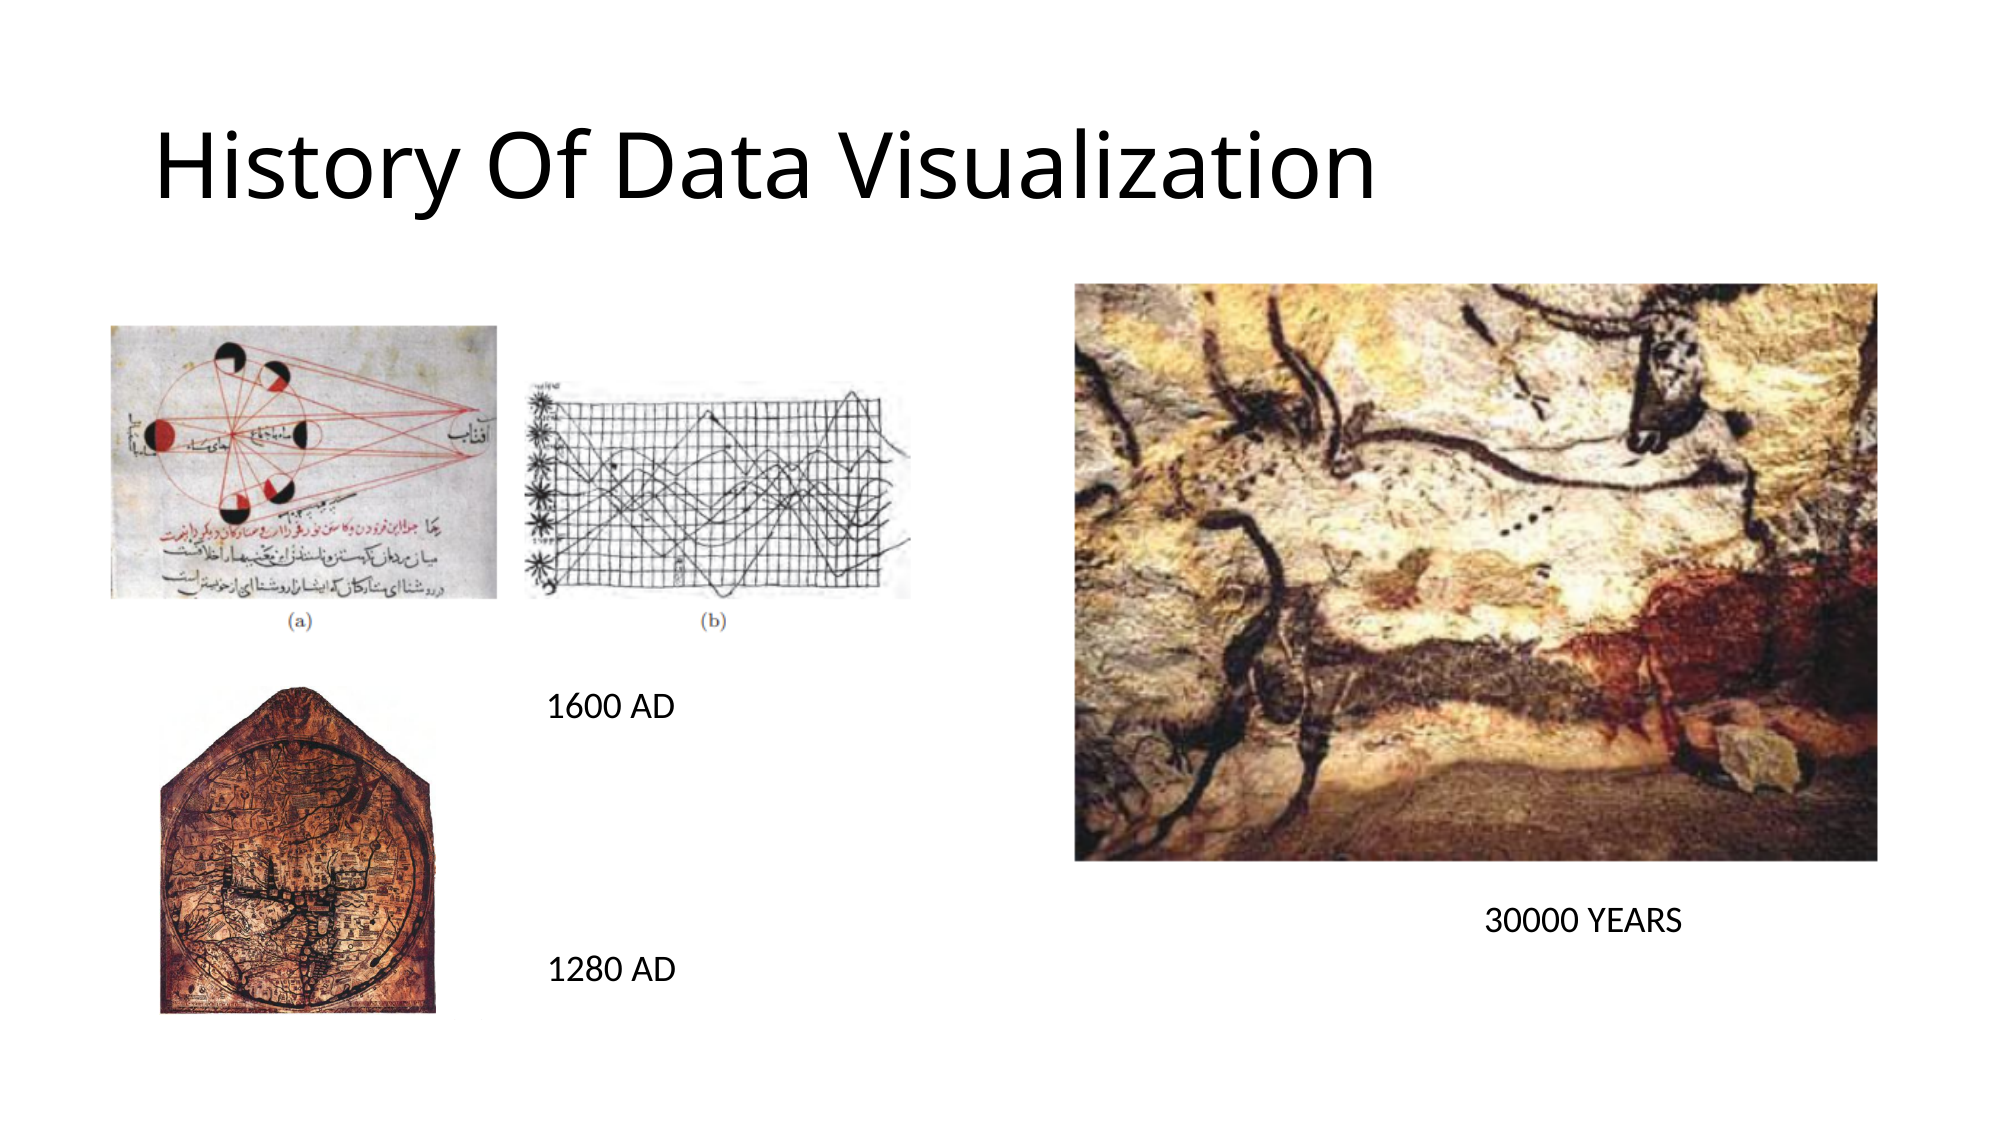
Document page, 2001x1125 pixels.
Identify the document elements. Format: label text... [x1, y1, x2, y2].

text_box 1600 AD [531, 673, 709, 734]
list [999, 227, 1937, 875]
text_box 30000 YEARS [1469, 887, 1698, 948]
title History Of Data Visualization [137, 59, 1863, 278]
text_box 1280 AD [532, 936, 692, 997]
picture [94, 673, 508, 1020]
picture [63, 285, 1026, 643]
